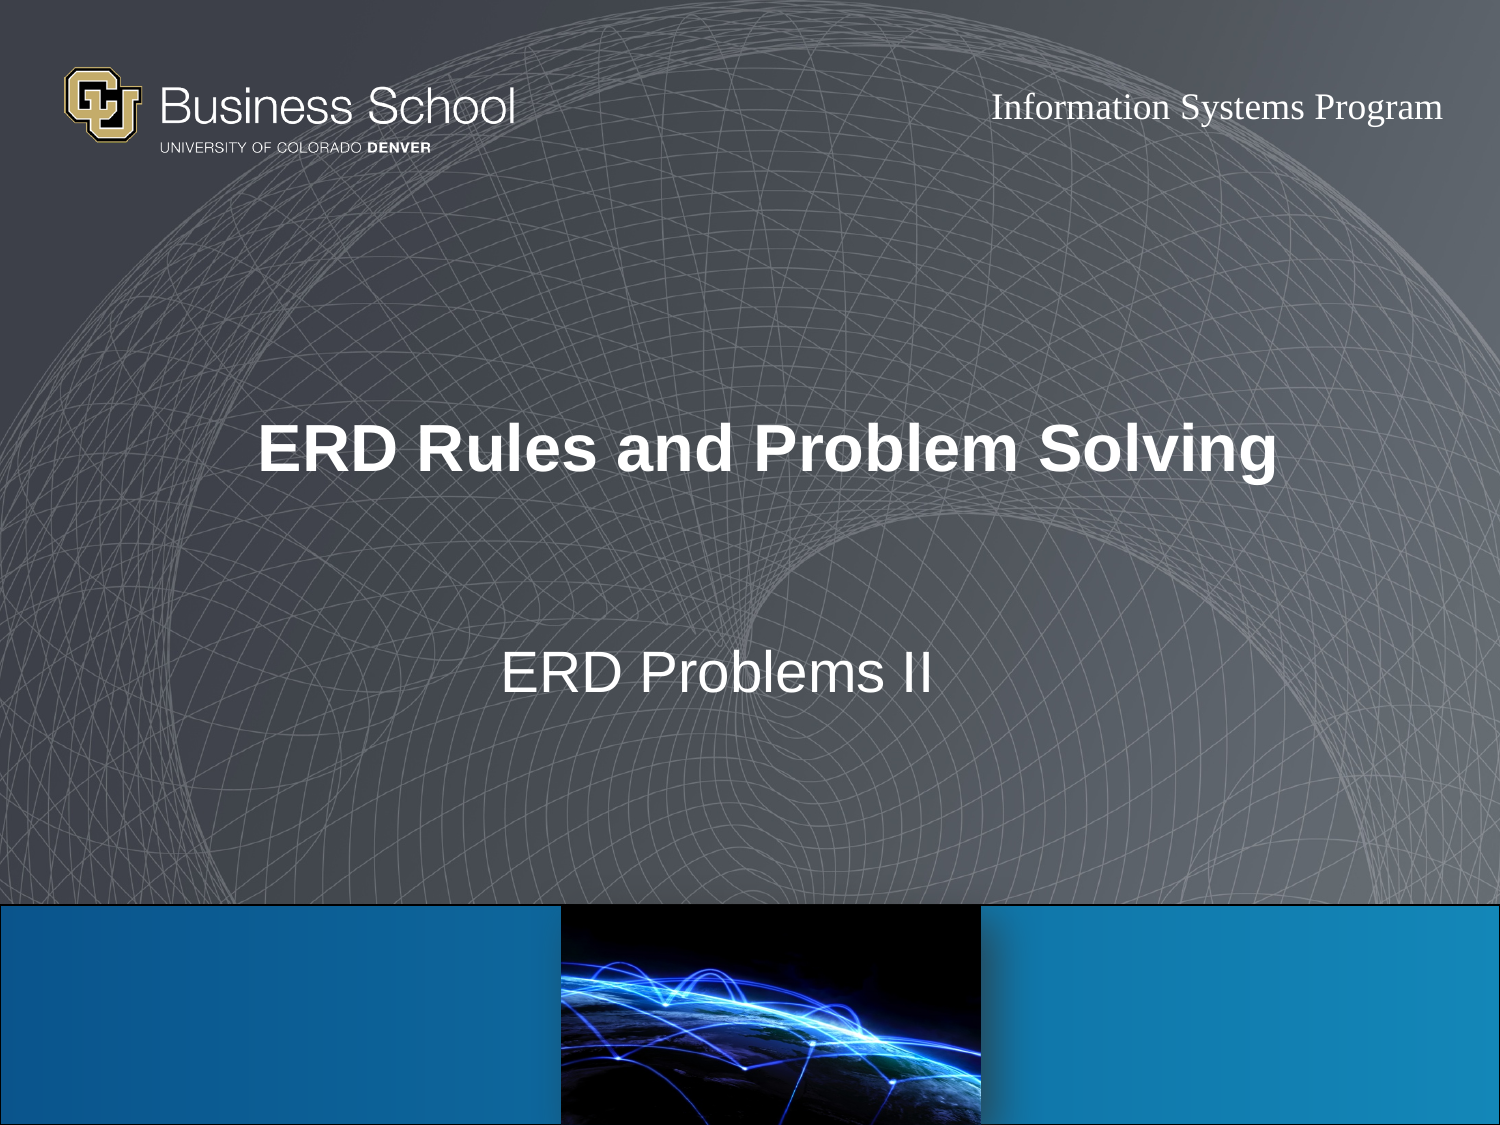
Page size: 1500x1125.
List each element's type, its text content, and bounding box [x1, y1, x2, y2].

picture [0, 0, 1500, 904]
title ERD Rules and Problem Solving [162, 324, 1376, 513]
picture [561, 905, 981, 1125]
subtitle ERD Problems II [122, 633, 1314, 775]
